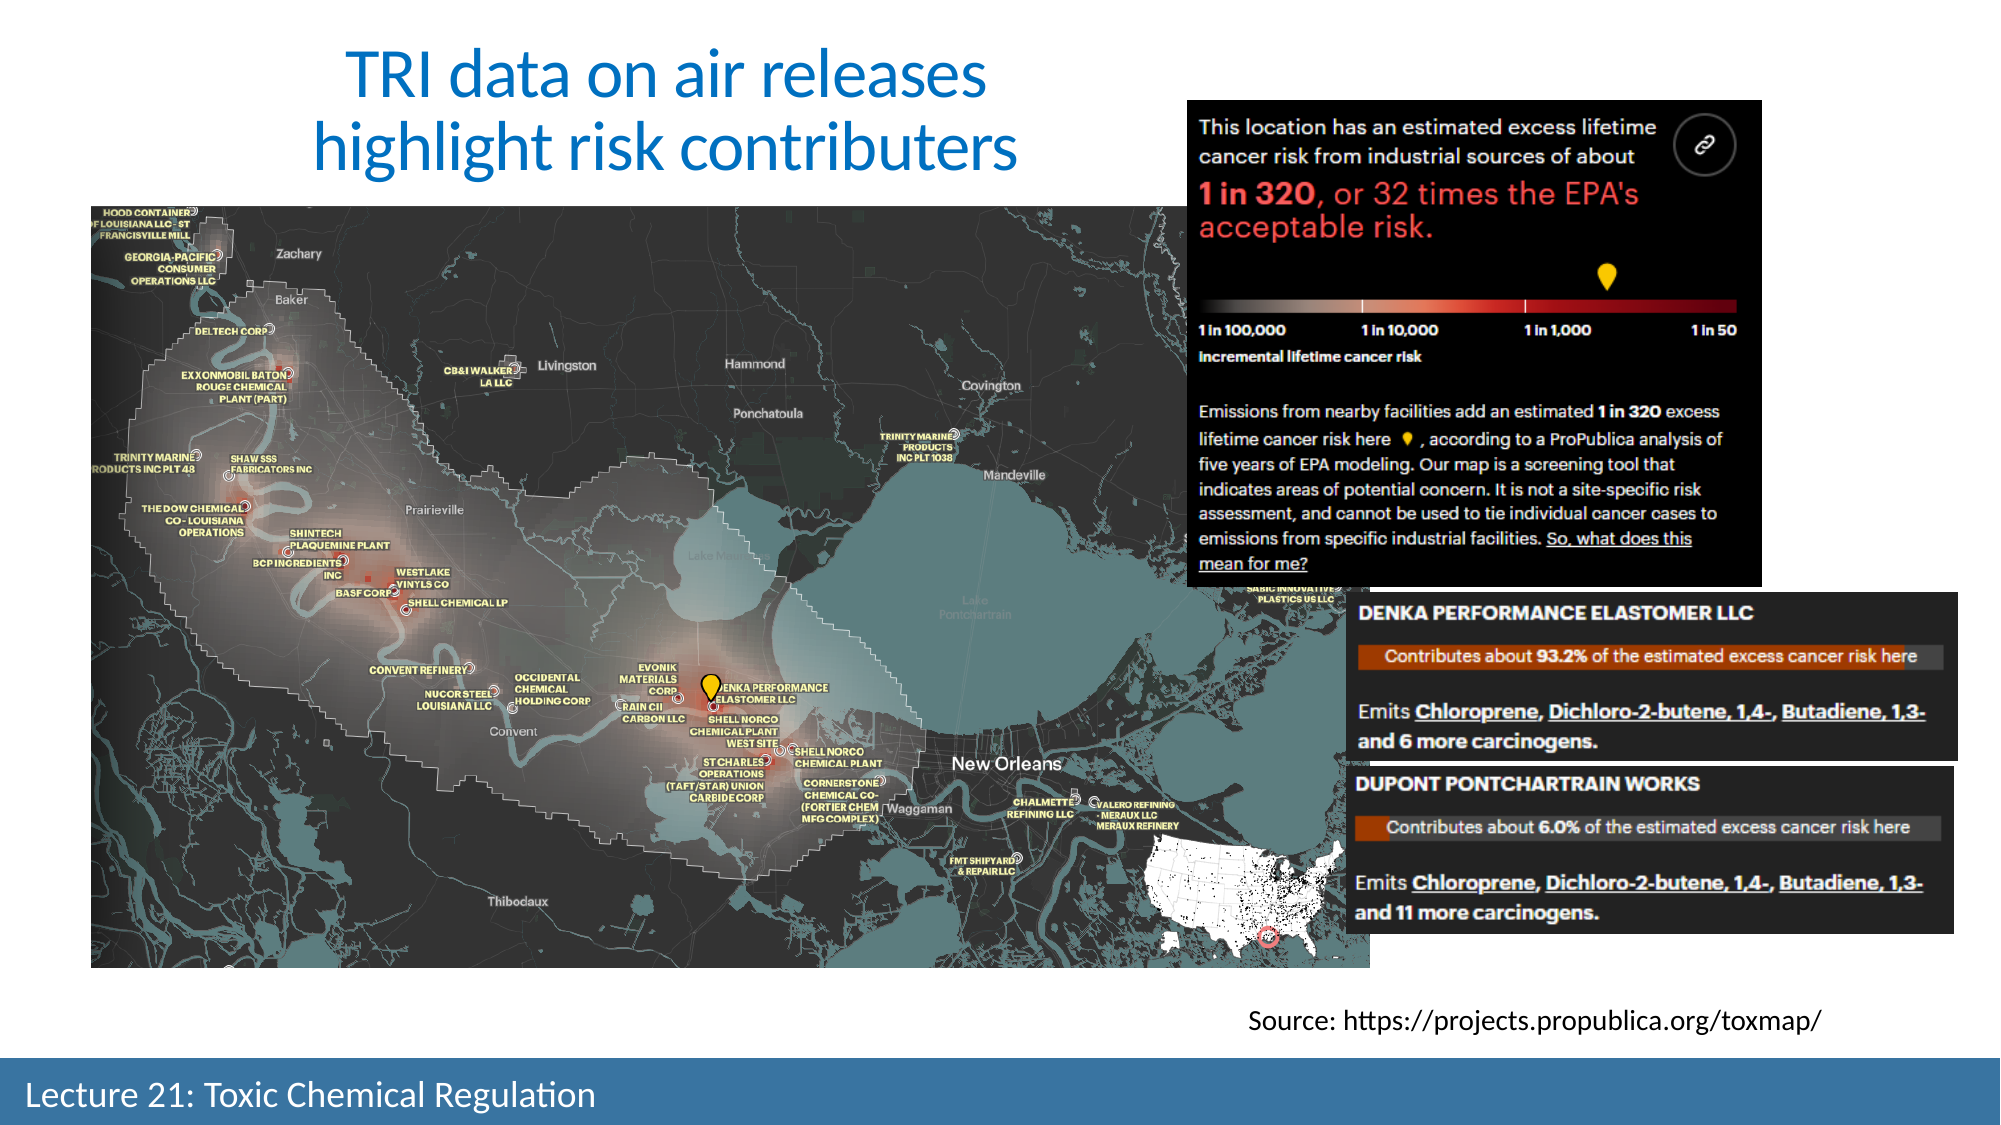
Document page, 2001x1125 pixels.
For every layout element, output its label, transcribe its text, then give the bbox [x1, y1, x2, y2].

picture [91, 100, 1958, 968]
text_box TRI data on air releases highlight risk contributers [224, 57, 1108, 192]
text_box Source: https://projects.propublica.org/toxmap/ [1233, 993, 1958, 1044]
